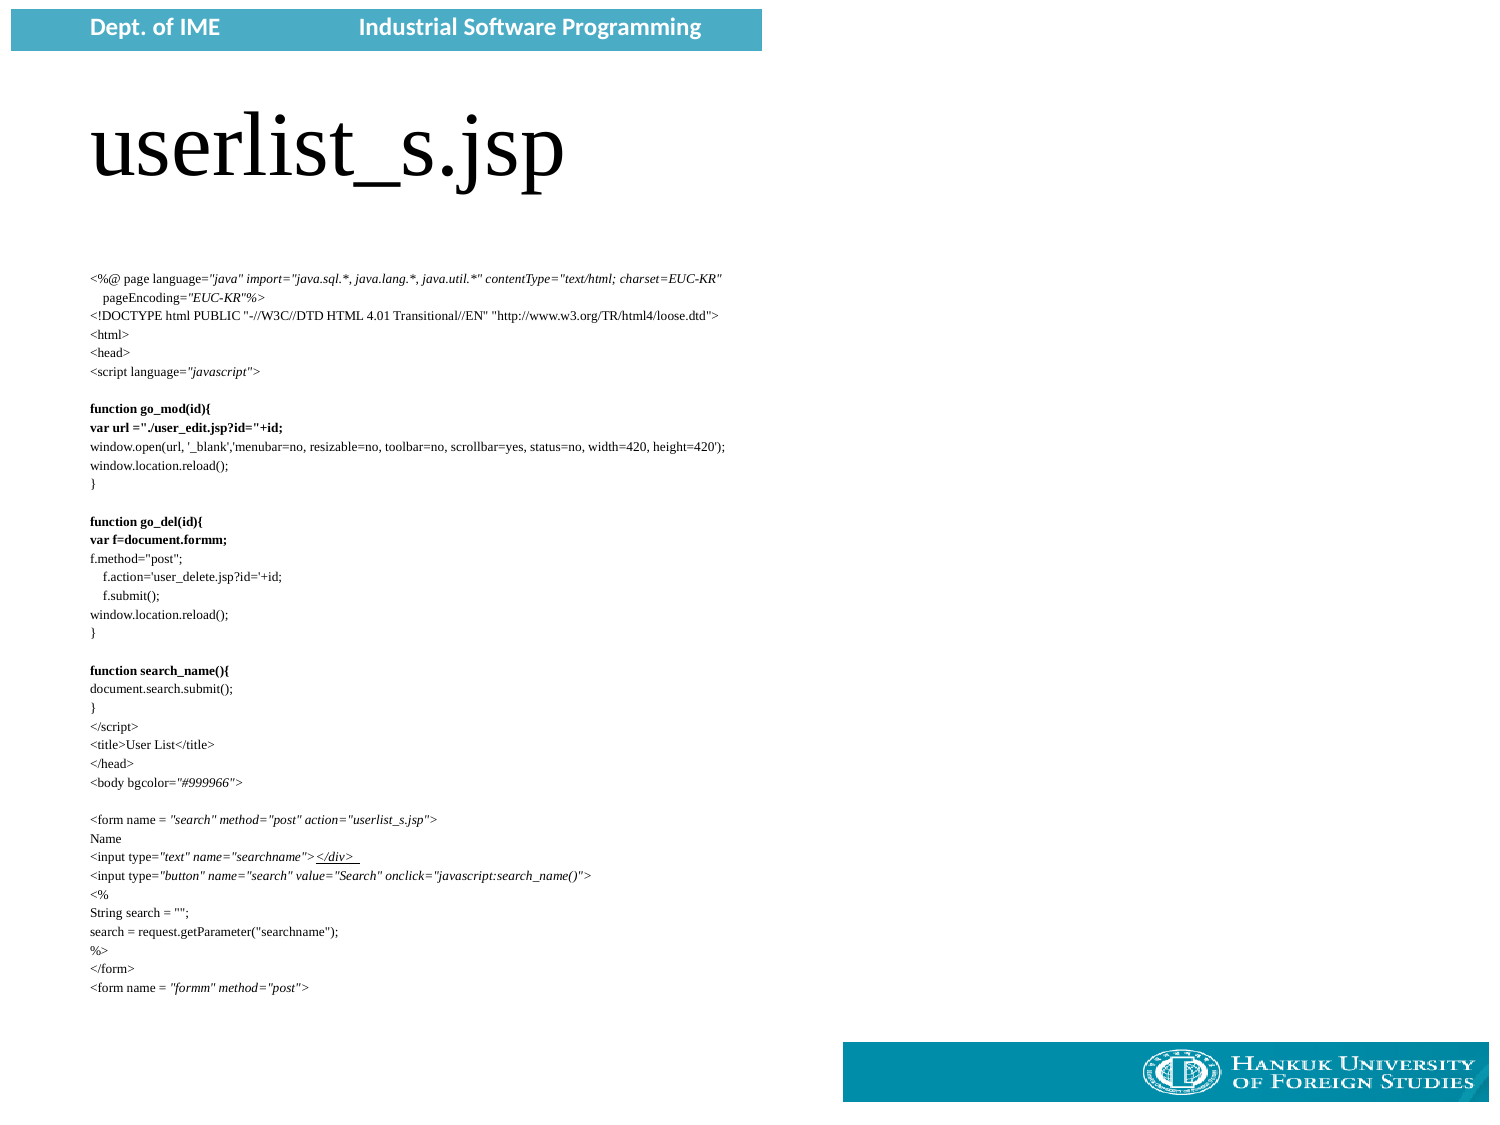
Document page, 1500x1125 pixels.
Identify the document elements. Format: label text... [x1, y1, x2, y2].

title userlist_s.jsp [75, 45, 1425, 233]
picture [843, 1042, 1489, 1102]
list <%@ page language="java" import="java.sql.*, java.lang.*, java.util.*" contentType="text/html; charset=EUC-KR" pageEncoding="EUC-KR"%> <!DOCTYPE html PUBLIC "-//W3C//DTD HTML 4.01 Transitional//EN" "http://www.w3.org/TR/html4/loose.dtd"> <html> <head> <script language="javascript"> function go_mod(id){ var url ="./user_edit.jsp?id="+id; window.open(url, '_blank','menubar=no, resizable=no, toolbar=no, scrollbar=yes, status=no, width=420, height=420'); window.location.reload(); } function go_del(id){ var f=document.formm; f.method="post"; f.action='user_delete.jsp?id='+id; f.submit(); window.location.reload(); } function search_name(){ document.search.submit(); } </script> <title>User List</title> </head> <body bgcolor="#999966"> <form name = "search" method="post" action="userlist_s.jsp"> Name <input type="text" name="searchname"></div> <input type="button" name="search" value="Search" onclick="javascript:search_name()"> <% String search = ""; search = request.getParameter("searchname"); %> </form> <form name = "formm" method="post"> [75, 262, 1425, 1005]
